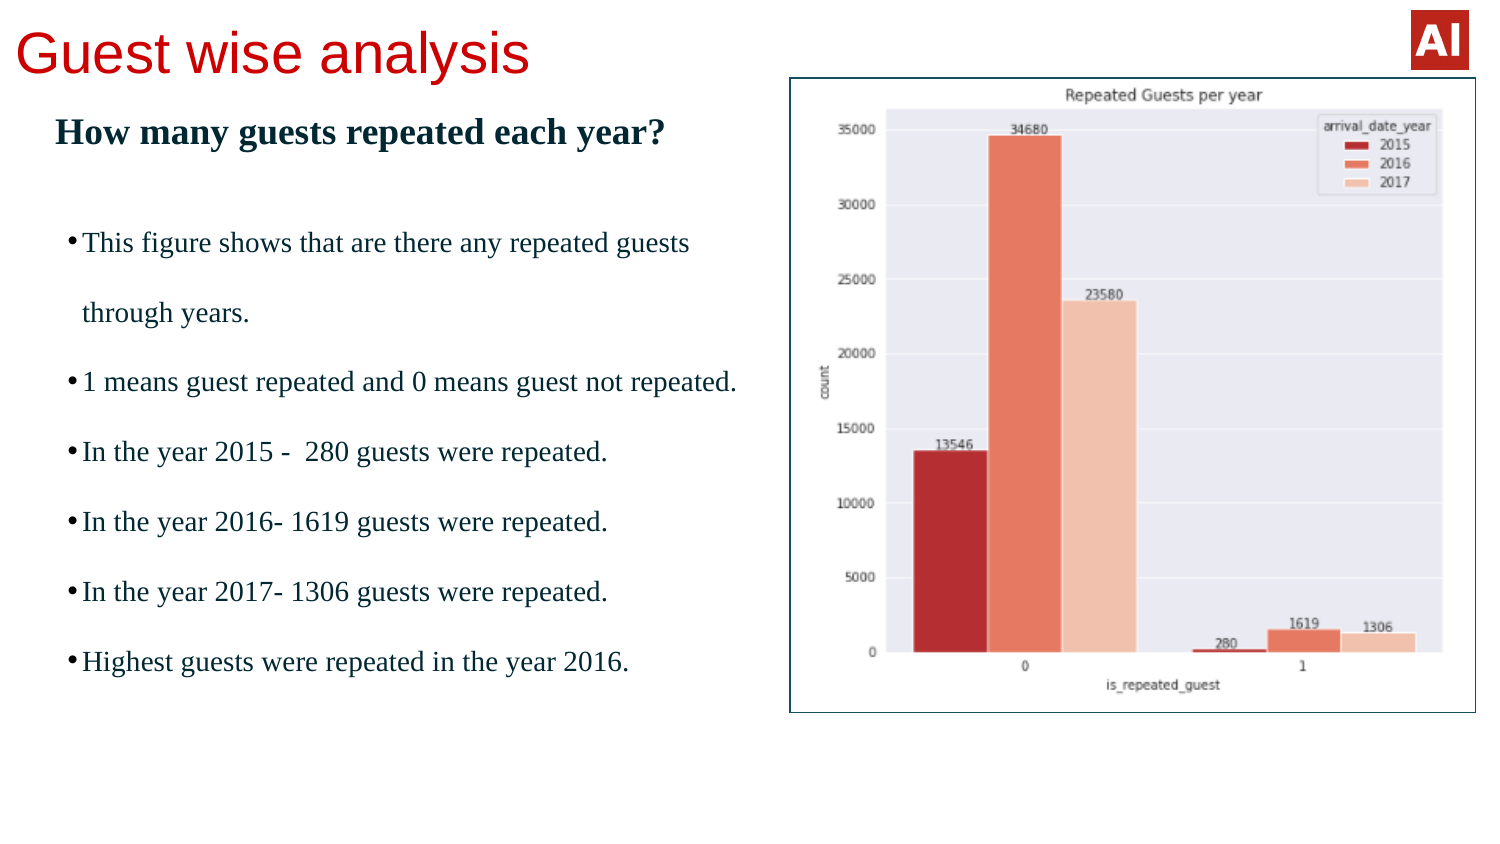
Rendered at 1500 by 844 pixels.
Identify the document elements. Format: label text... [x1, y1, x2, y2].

title Guest wise analysis [0, 0, 1398, 94]
picture [790, 78, 1476, 712]
picture [1411, 10, 1469, 70]
text_box How many guests repeated each year? [21, 99, 721, 160]
text_box This figure shows that are there any repeated guests through years. 1 means guest repeated and 0 means guest not repeated. In the year 2015 - 280 guests were repeated. In the year 2016- 1619 guests were repeated. In the year 2017- 1306 guests were repeated. Highest guests were repeated in the year 2016. [48, 180, 799, 825]
